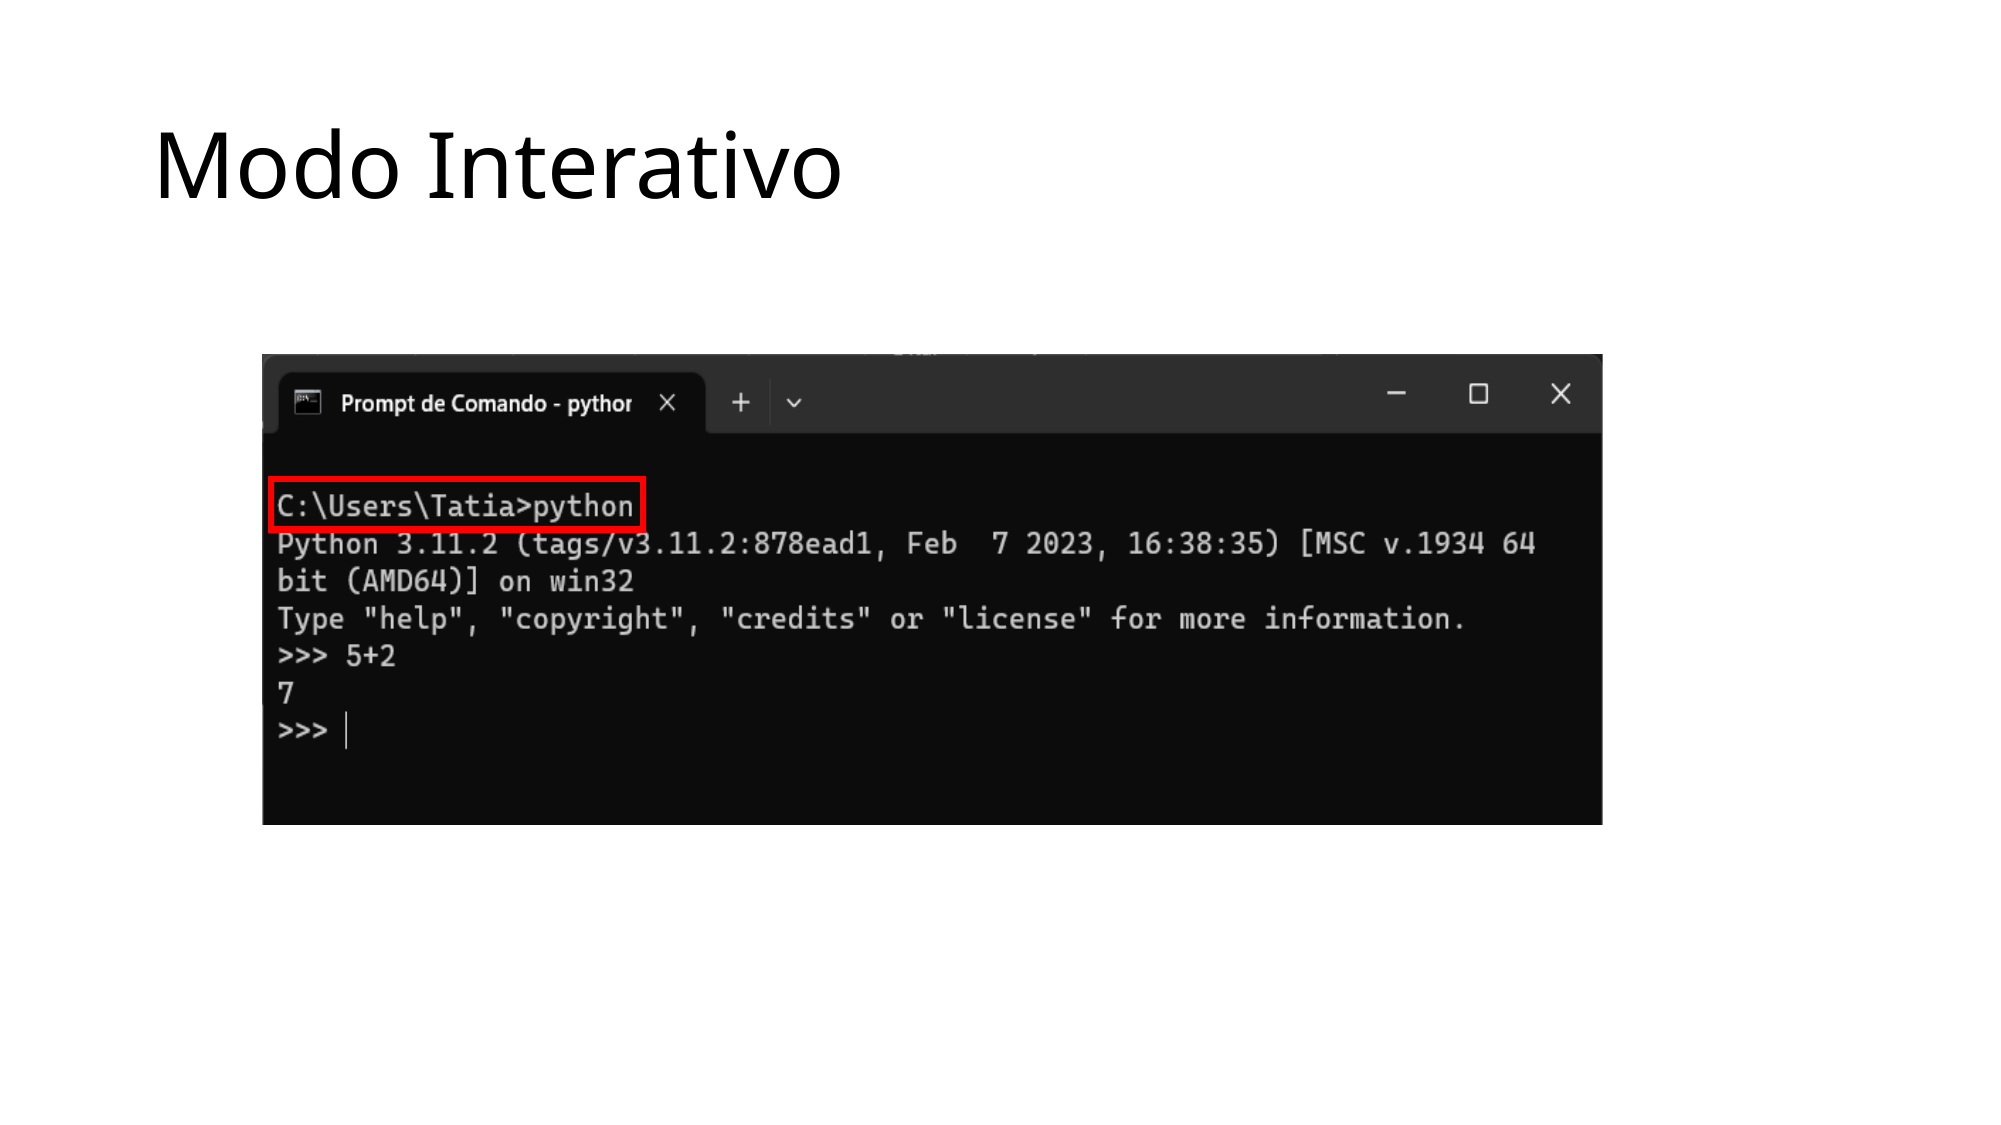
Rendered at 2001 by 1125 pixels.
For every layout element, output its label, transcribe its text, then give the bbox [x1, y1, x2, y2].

title Modo Interativo [137, 59, 1863, 278]
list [261, 354, 1603, 825]
